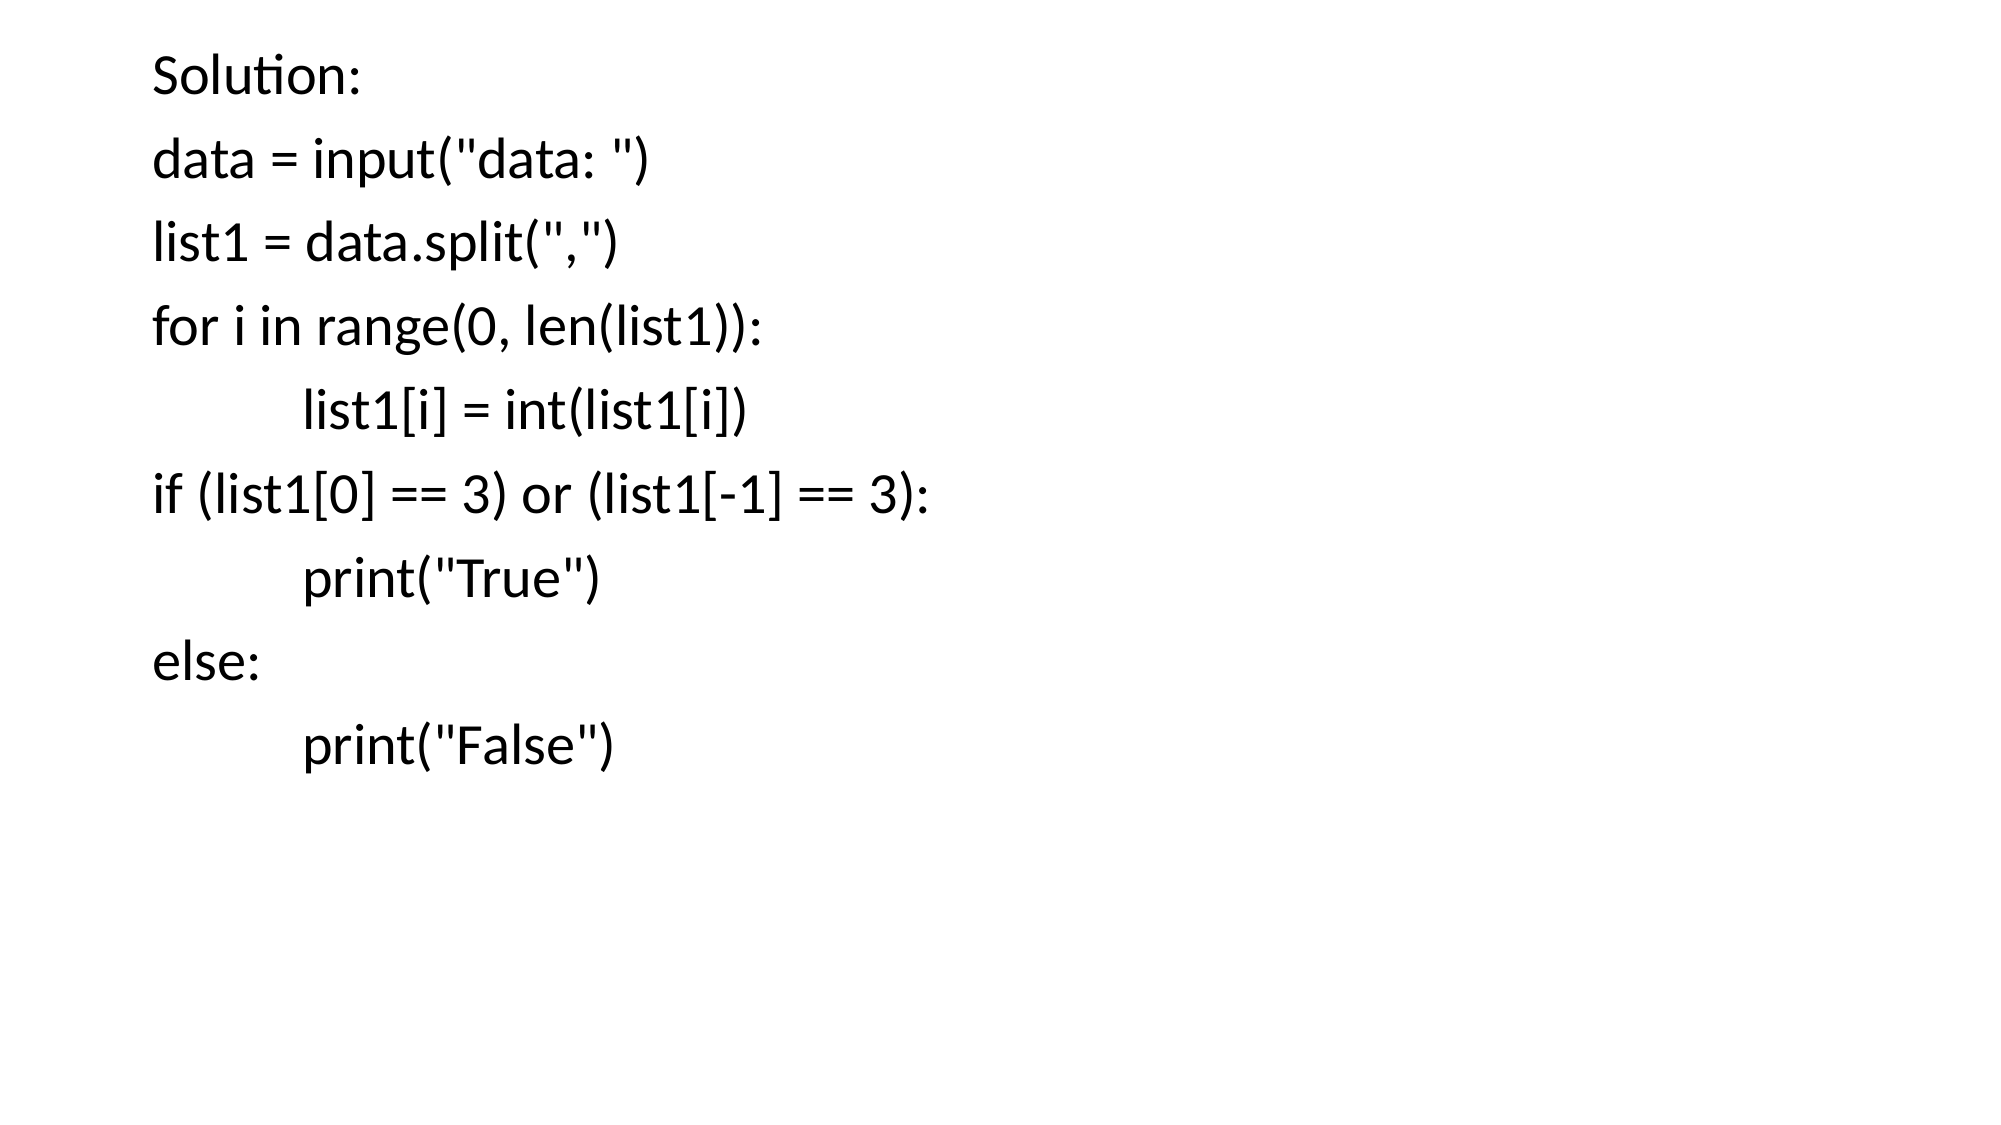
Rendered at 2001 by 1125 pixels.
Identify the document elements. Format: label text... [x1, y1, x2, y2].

list Solution: data = input("data: ") list1 = data.split(",") for i in range(0, len(list1)): list1[i] = int(list1[i]) if (list1[0] == 3) or (list1[-1] == 3): print("True") else: print("False") [137, 36, 1863, 1014]
